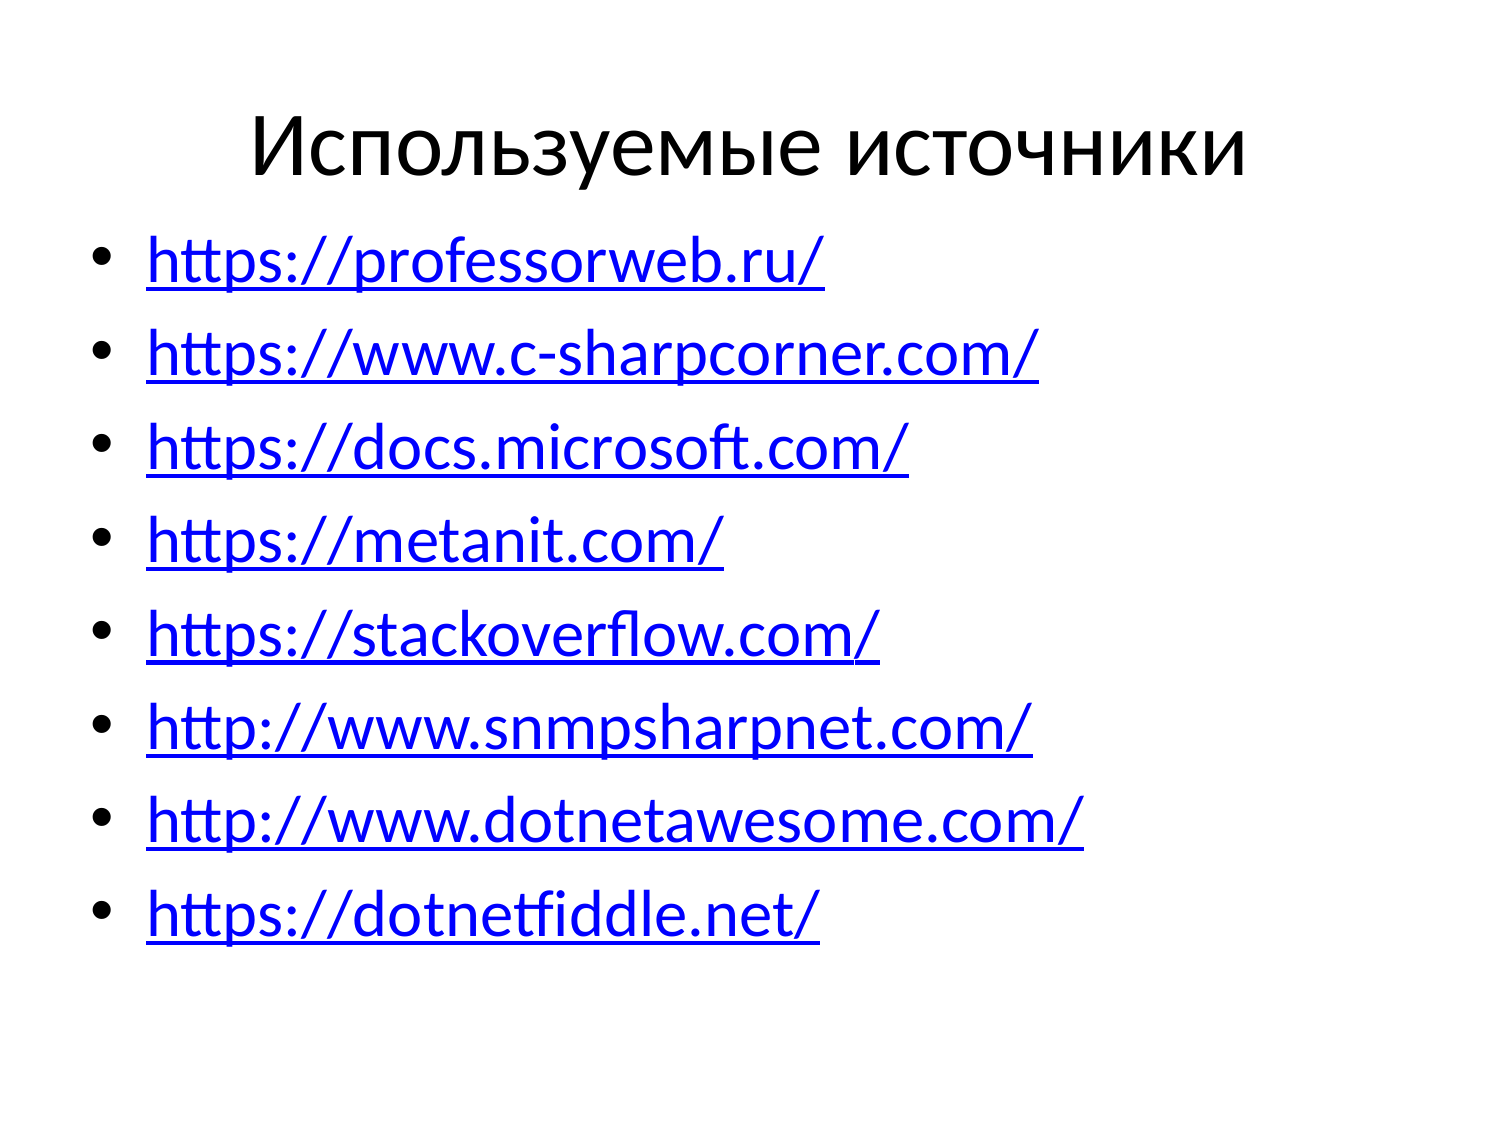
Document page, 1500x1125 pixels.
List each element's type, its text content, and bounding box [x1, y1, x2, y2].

title Используемые источники [75, 45, 1425, 208]
list https://professorweb.ru/ https://www.c-sharpcorner.com/ https://docs.microsoft.com/ https://metanit.com/ https://stackoverflow.com/ http://www.snmpsharpnet.com/ http://www.dotnetawesome.com/ https://dotnetfiddle.net/ [75, 208, 1425, 1005]
